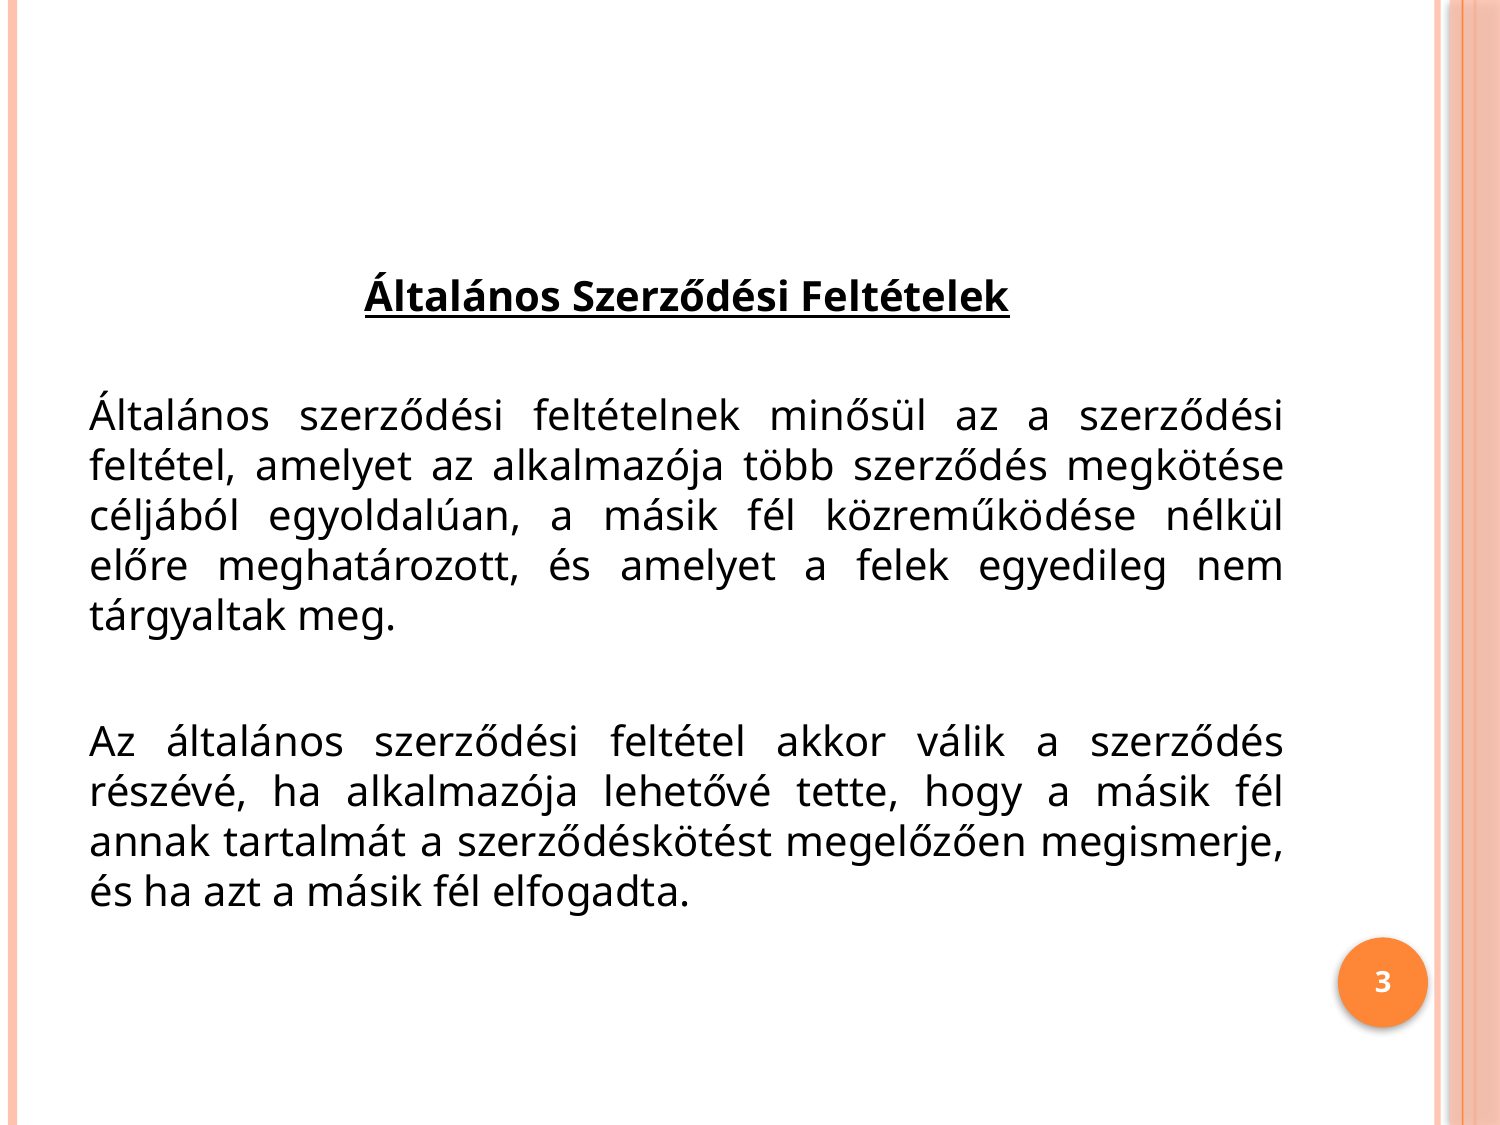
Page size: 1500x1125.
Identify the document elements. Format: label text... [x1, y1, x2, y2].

slide_number 3 [1333, 940, 1434, 1027]
list Általános Szerződési Feltételek Általános szerződési feltételnek minősül az a szerződési feltétel, amelyet az alkalmazója több szerződés megkötése céljából egyoldalúan, a másik fél közreműködése nélkül előre meghatározott, és amelyet a felek egyedileg nem tárgyaltak meg. Az általános szerződési feltétel akkor válik a szerződés részévé, ha alkalmazója lehetővé tette, hogy a másik fél annak tartalmát a szerződéskötést megelőzően megismerje, és ha azt a másik fél elfogadta. [75, 262, 1300, 1062]
